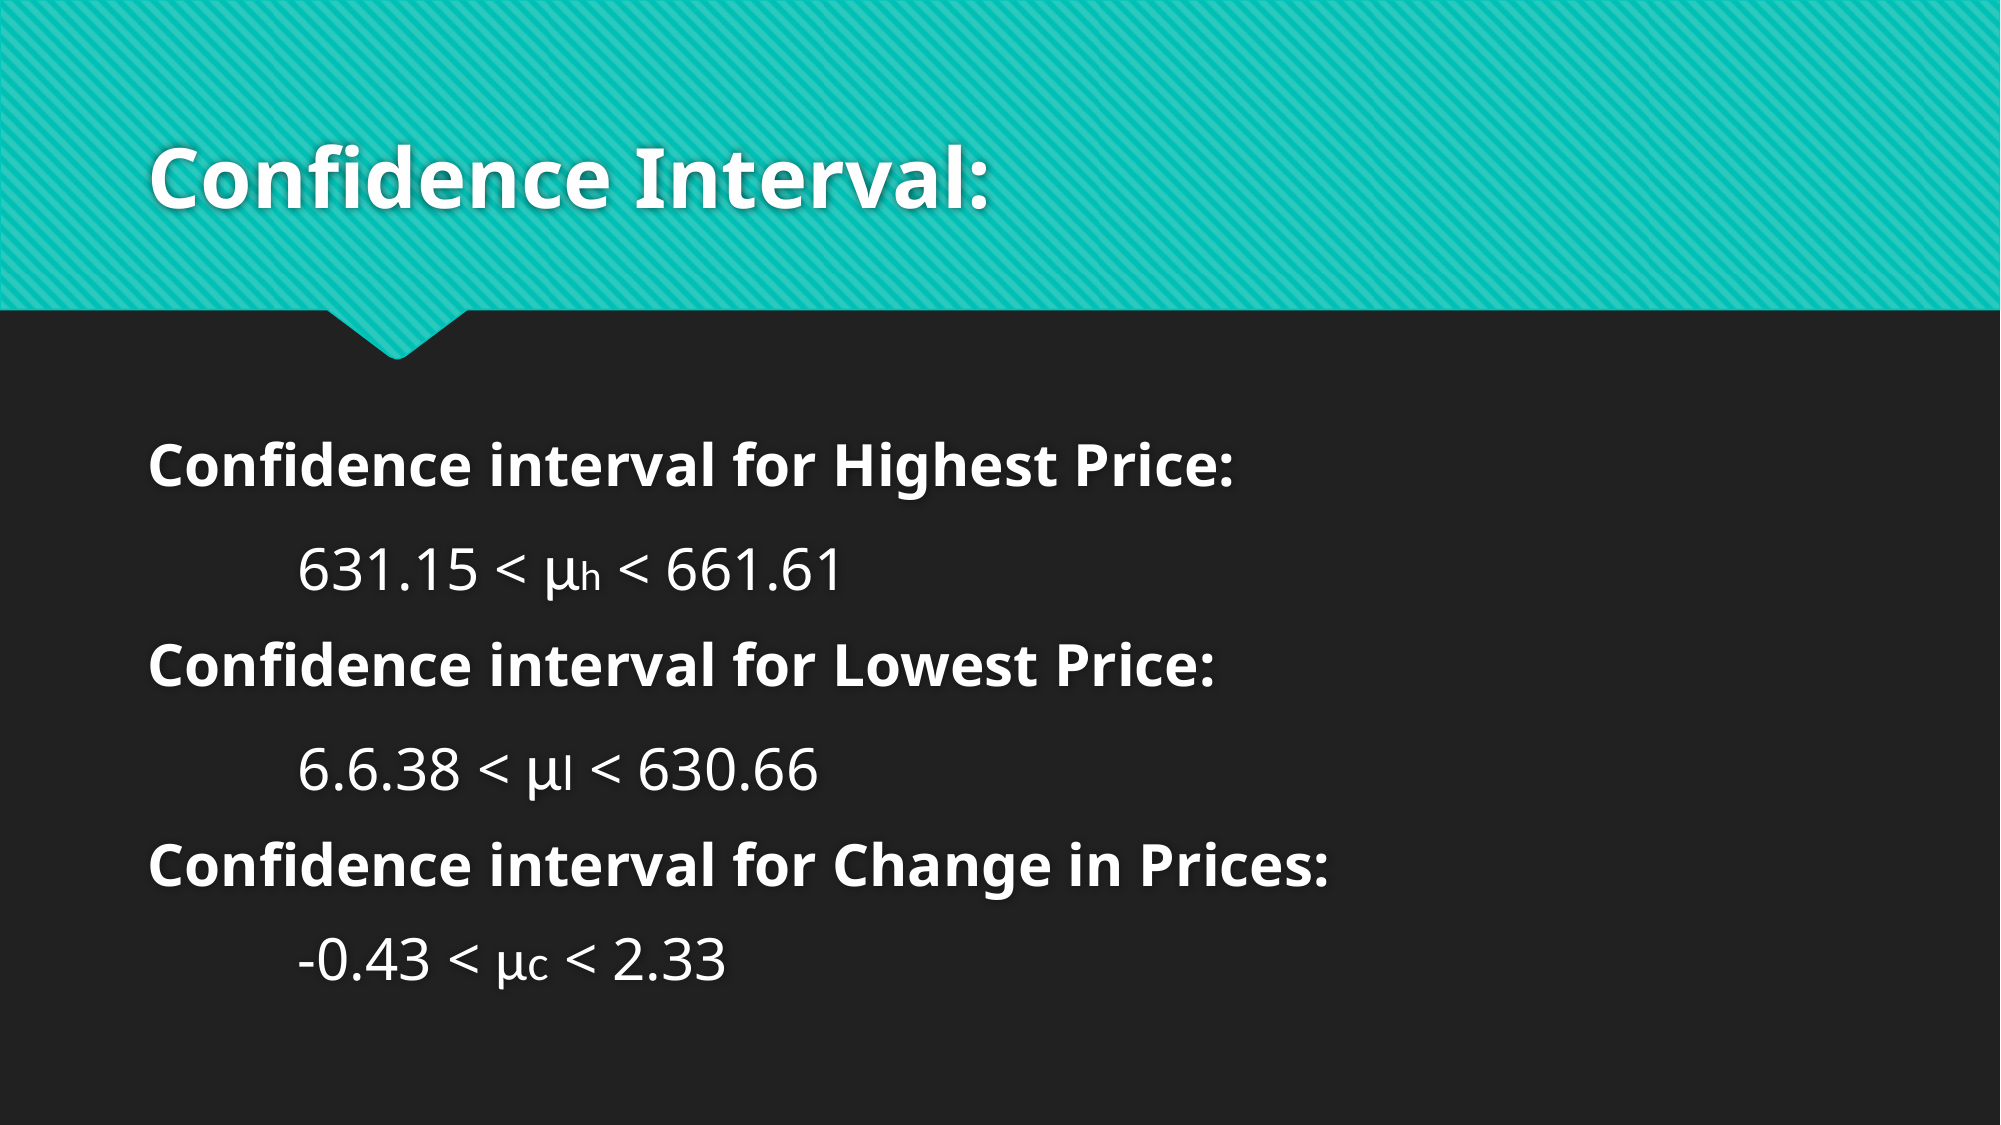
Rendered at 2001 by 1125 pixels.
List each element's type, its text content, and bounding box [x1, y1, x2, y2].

title Confidence Interval: [132, 73, 1868, 233]
list Confidence interval for Highest Price: 631.15 < μh < 661.61 Confidence interval for Lowest Price: 6.6.38 < μl < 630.66 Confidence interval for Change in Prices: -0.43 < μc < 2.33 [132, 364, 1858, 1125]
